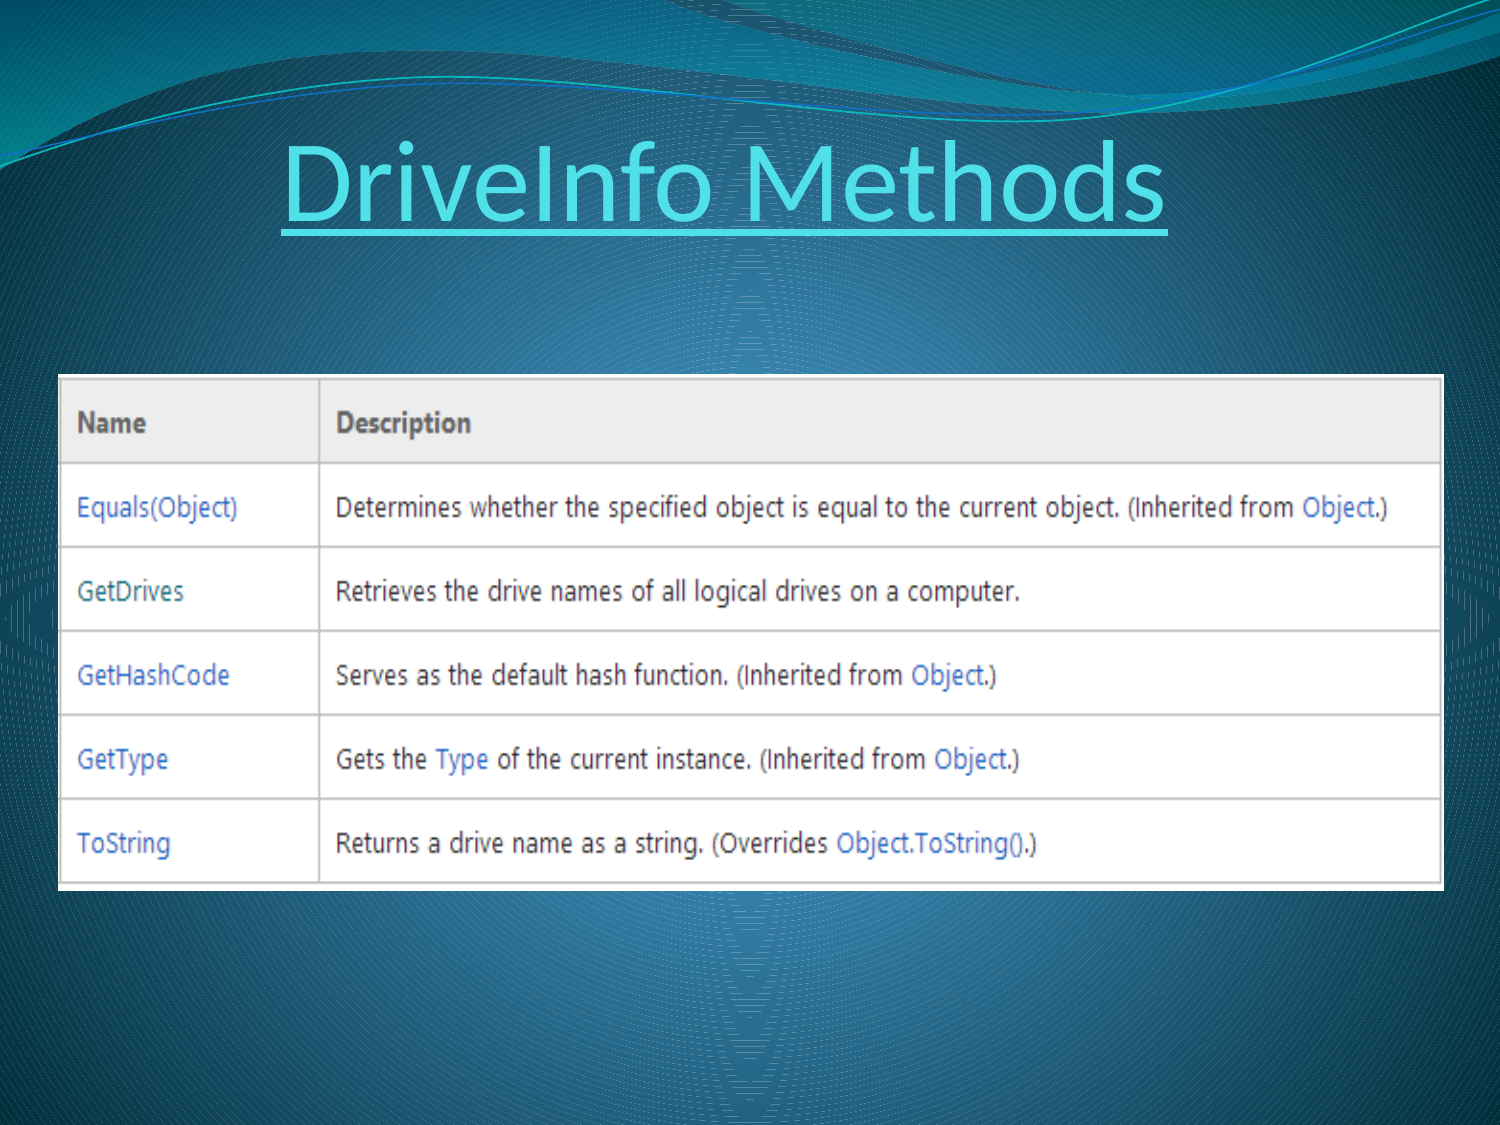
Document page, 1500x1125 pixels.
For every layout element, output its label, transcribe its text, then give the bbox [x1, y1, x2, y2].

picture [58, 374, 1444, 891]
title DriveInfo Methods [82, 46, 1370, 374]
